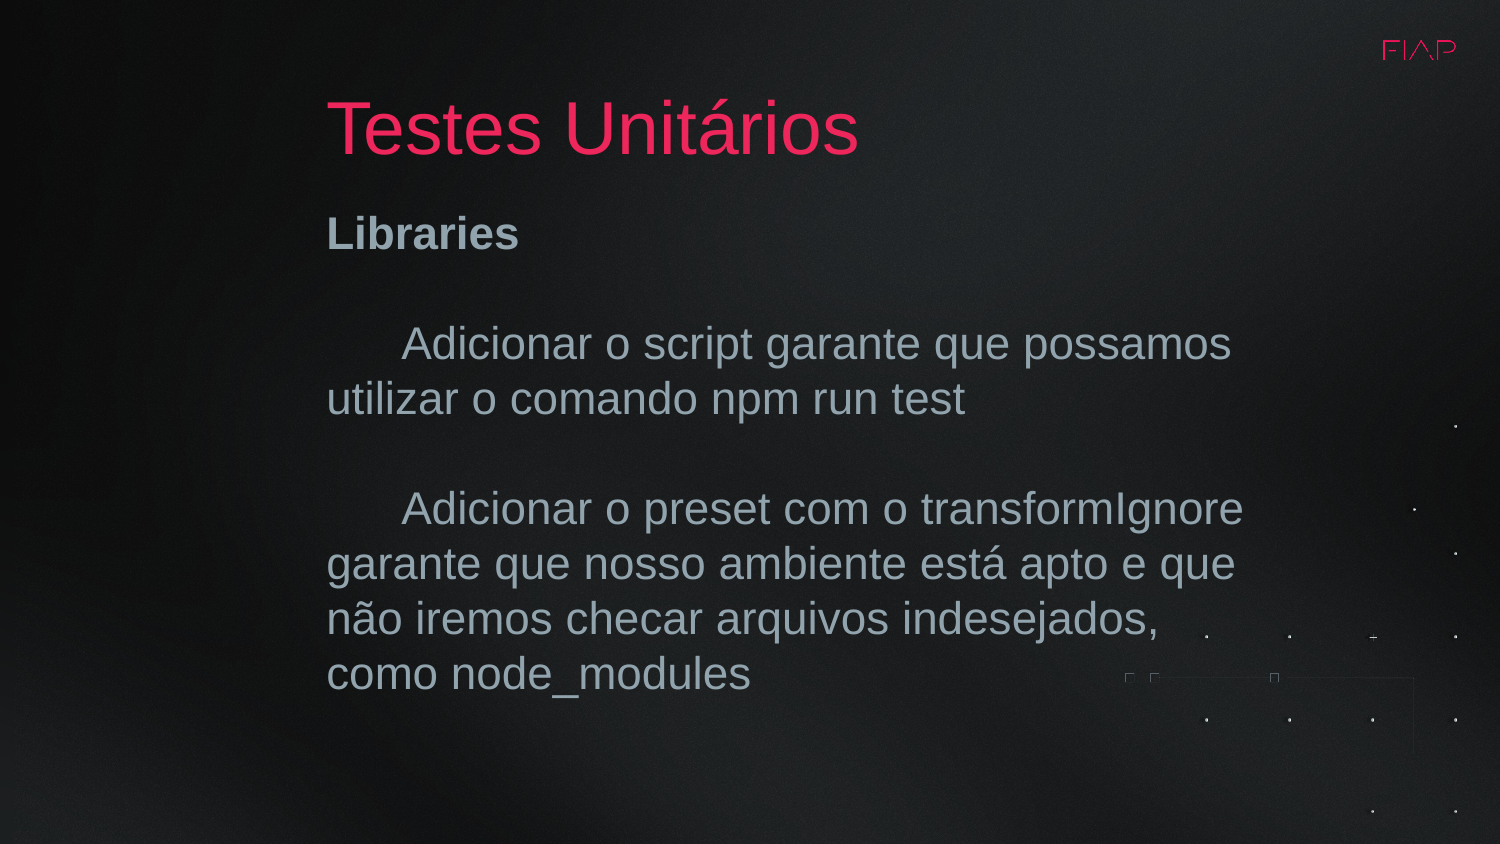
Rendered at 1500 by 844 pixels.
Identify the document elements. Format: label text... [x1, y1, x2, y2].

text_box Libraries Adicionar o script garante que possamos utilizar o comando npm run test Adicionar o preset com o transformIgnore garante que nosso ambiente está apto e que não iremos checar arquivos indesejados, como node_modules [311, 196, 1292, 761]
text_box Testes Unitários [311, 72, 1126, 177]
picture [0, 0, 1500, 844]
